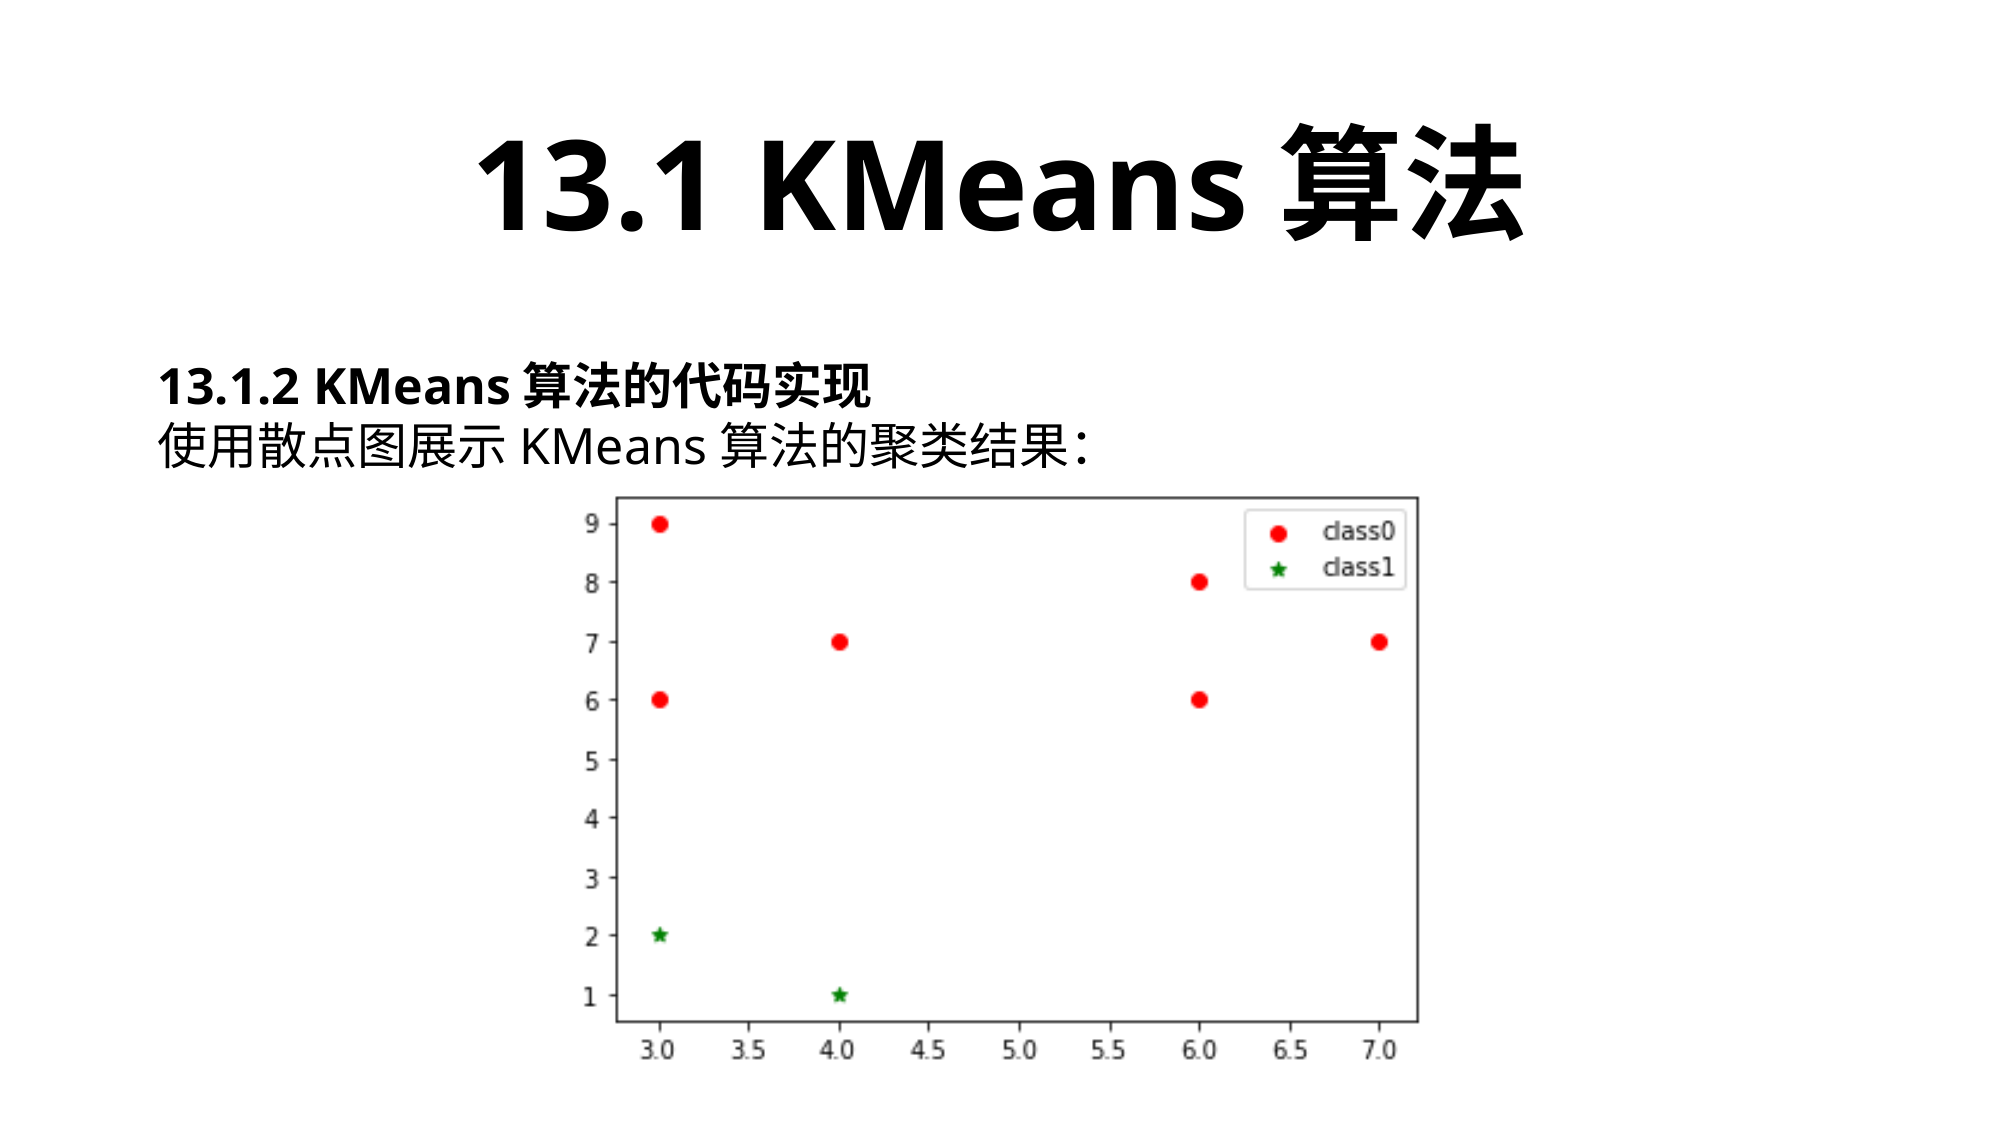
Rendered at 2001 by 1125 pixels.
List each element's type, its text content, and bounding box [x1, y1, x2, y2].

text_box 13.1.2 KMeans算法的代码实现 使用散点图展示KMeans算法的聚类结果： [142, 347, 1858, 483]
picture [566, 483, 1434, 1079]
text_box 13.1 KMeans算法 [456, 98, 1544, 263]
